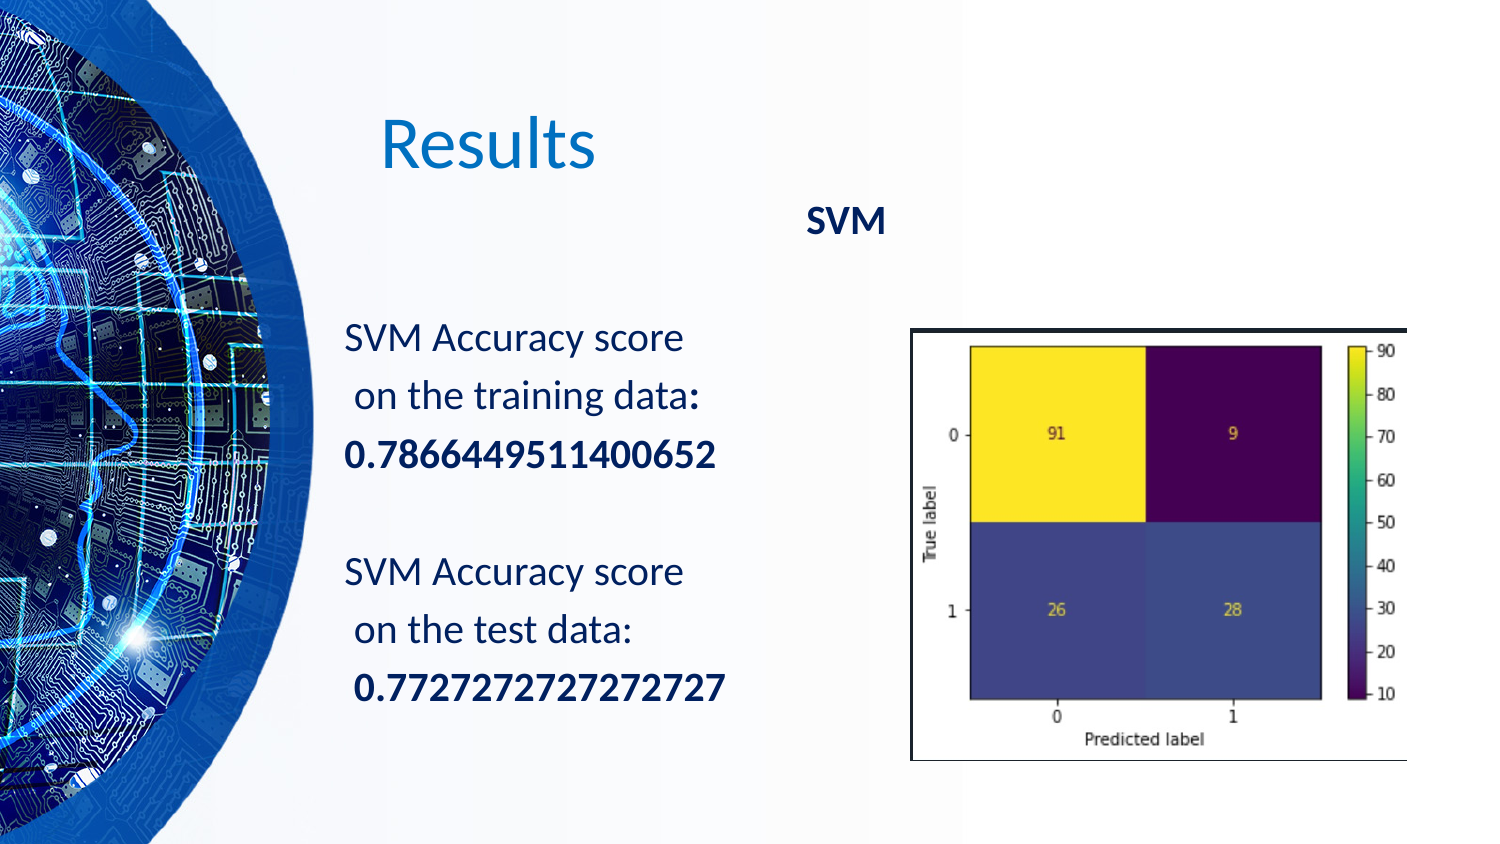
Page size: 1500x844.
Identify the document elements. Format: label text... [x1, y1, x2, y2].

picture [0, 0, 1500, 844]
list SVM SVM Accuracy score on the training data: 0.7866449511400652 SVM Accuracy score on the test data: 0.7727272727272727 [329, 185, 1364, 747]
title Results [348, 78, 1379, 198]
